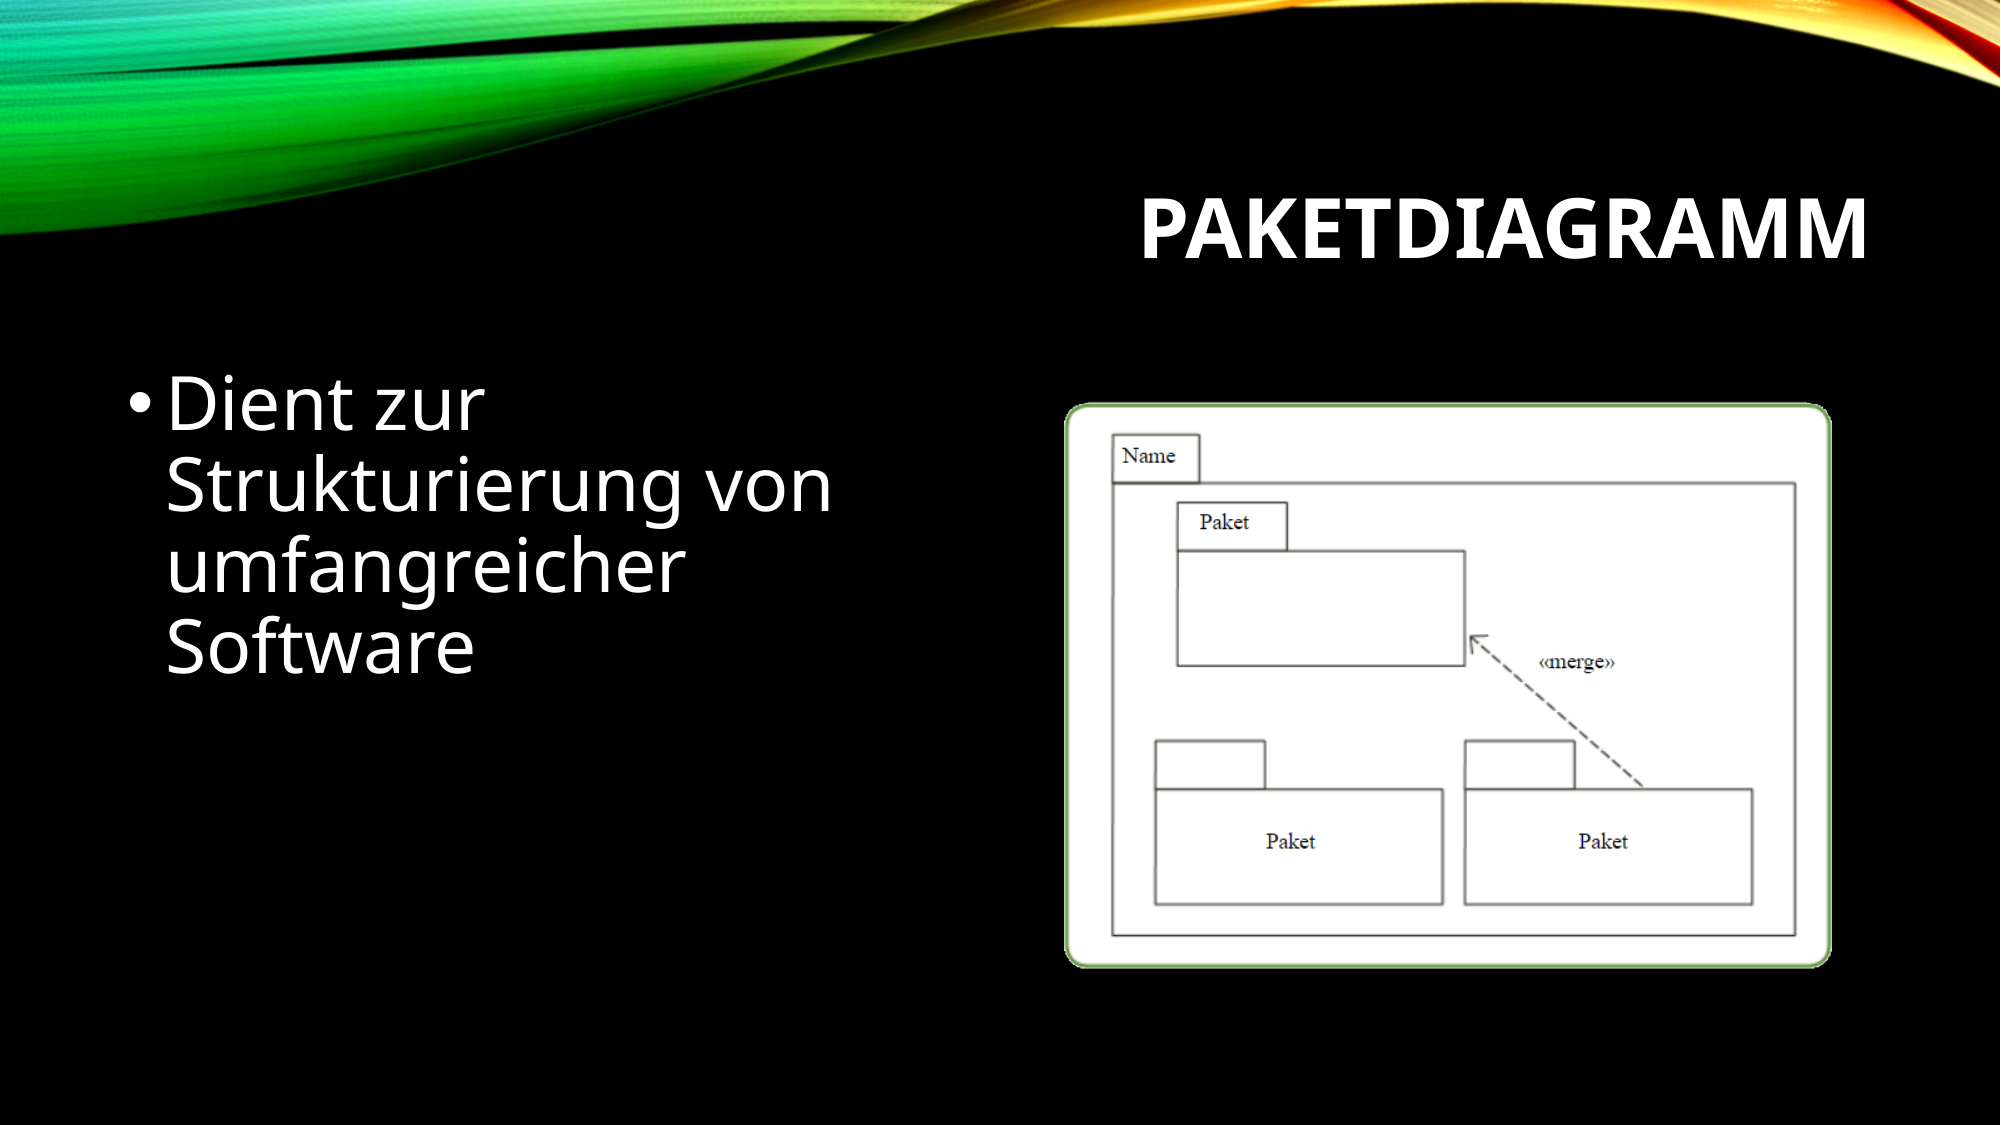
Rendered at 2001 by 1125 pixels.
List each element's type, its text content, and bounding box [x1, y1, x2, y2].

picture [0, 0, 2000, 237]
title Paketdiagramm [474, 125, 1888, 338]
list Dient zur Strukturierung von umfangreicher Software [112, 358, 984, 1021]
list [1049, 394, 1851, 984]
